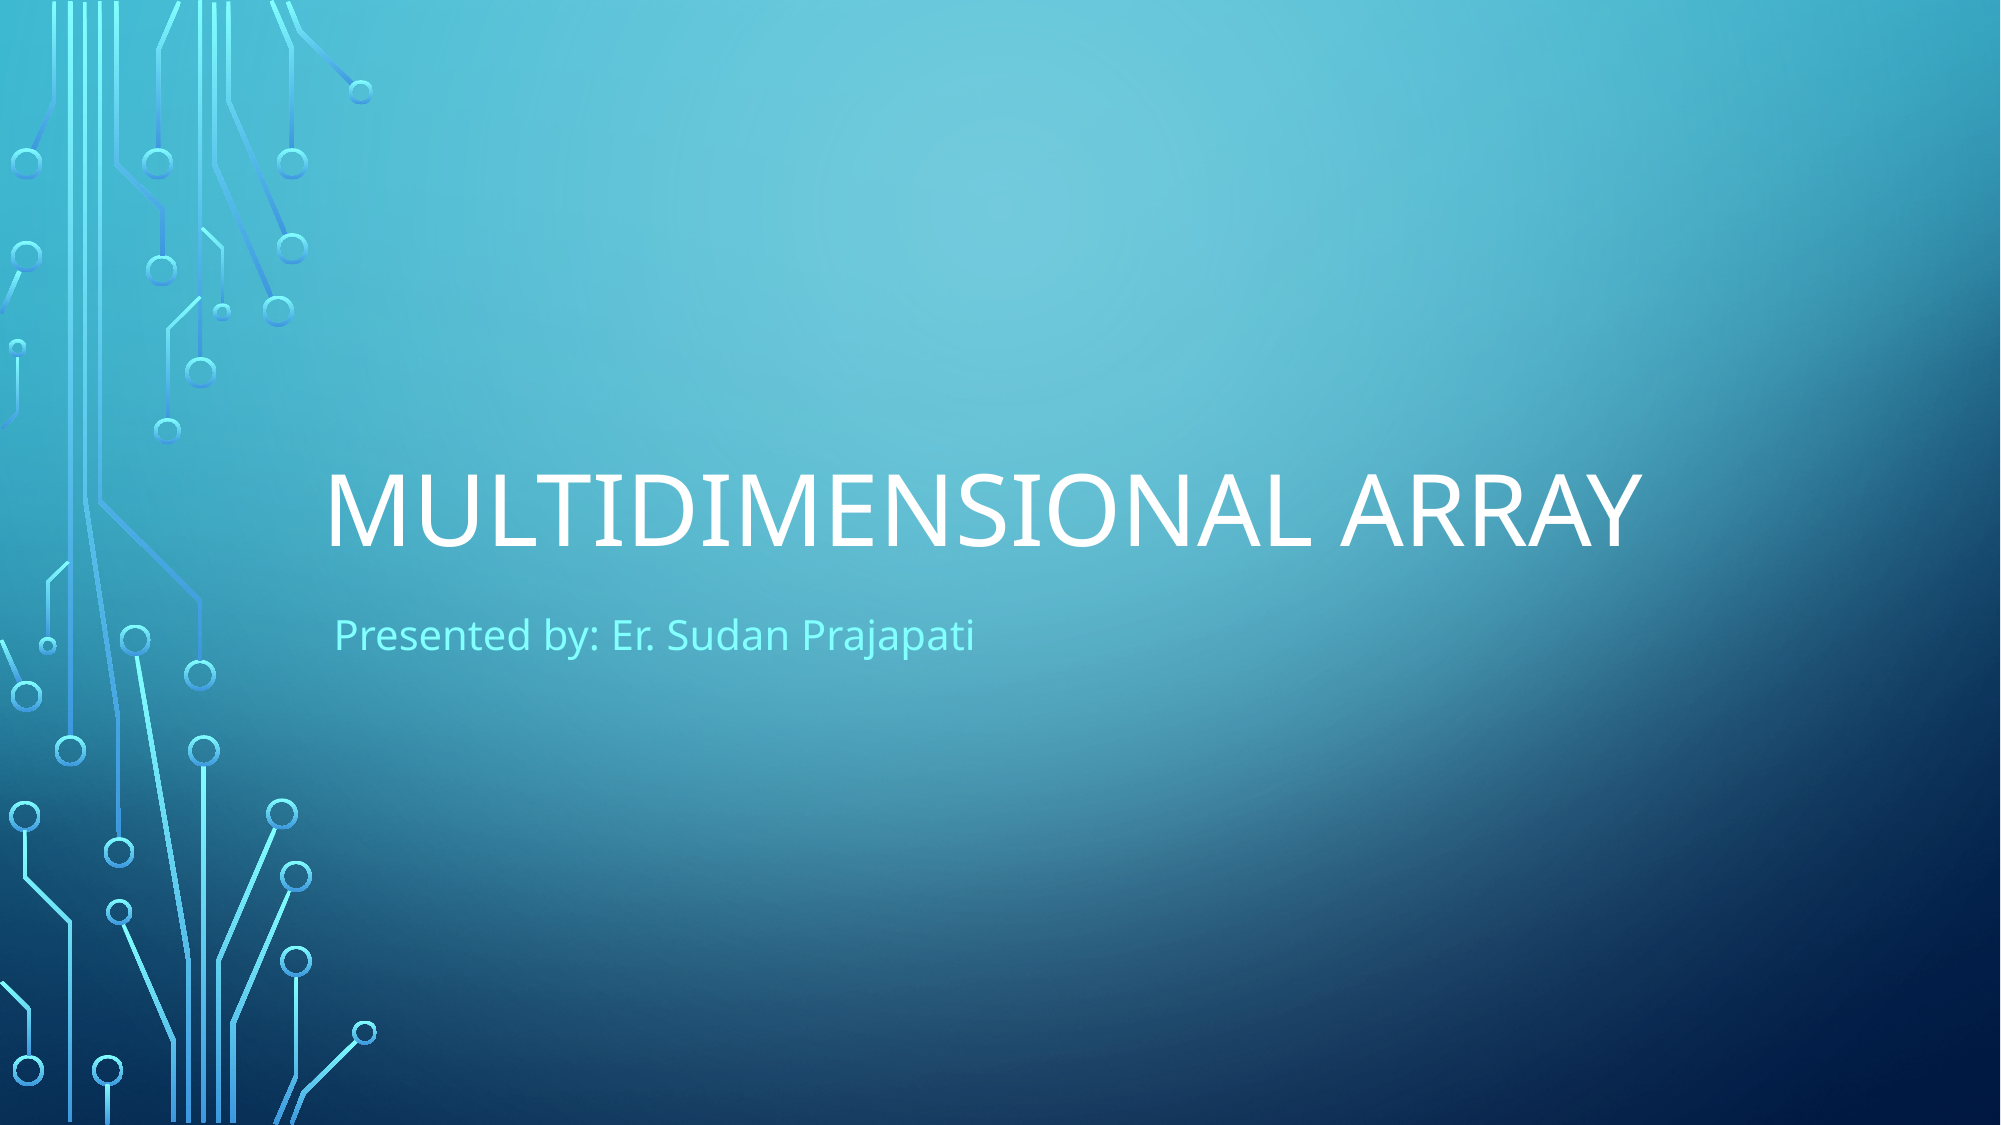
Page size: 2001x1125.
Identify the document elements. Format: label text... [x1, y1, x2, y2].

title MultiDimensional Array [307, 184, 1750, 576]
subtitle Presented by: Er. Sudan Prajapati [307, 590, 1750, 863]
